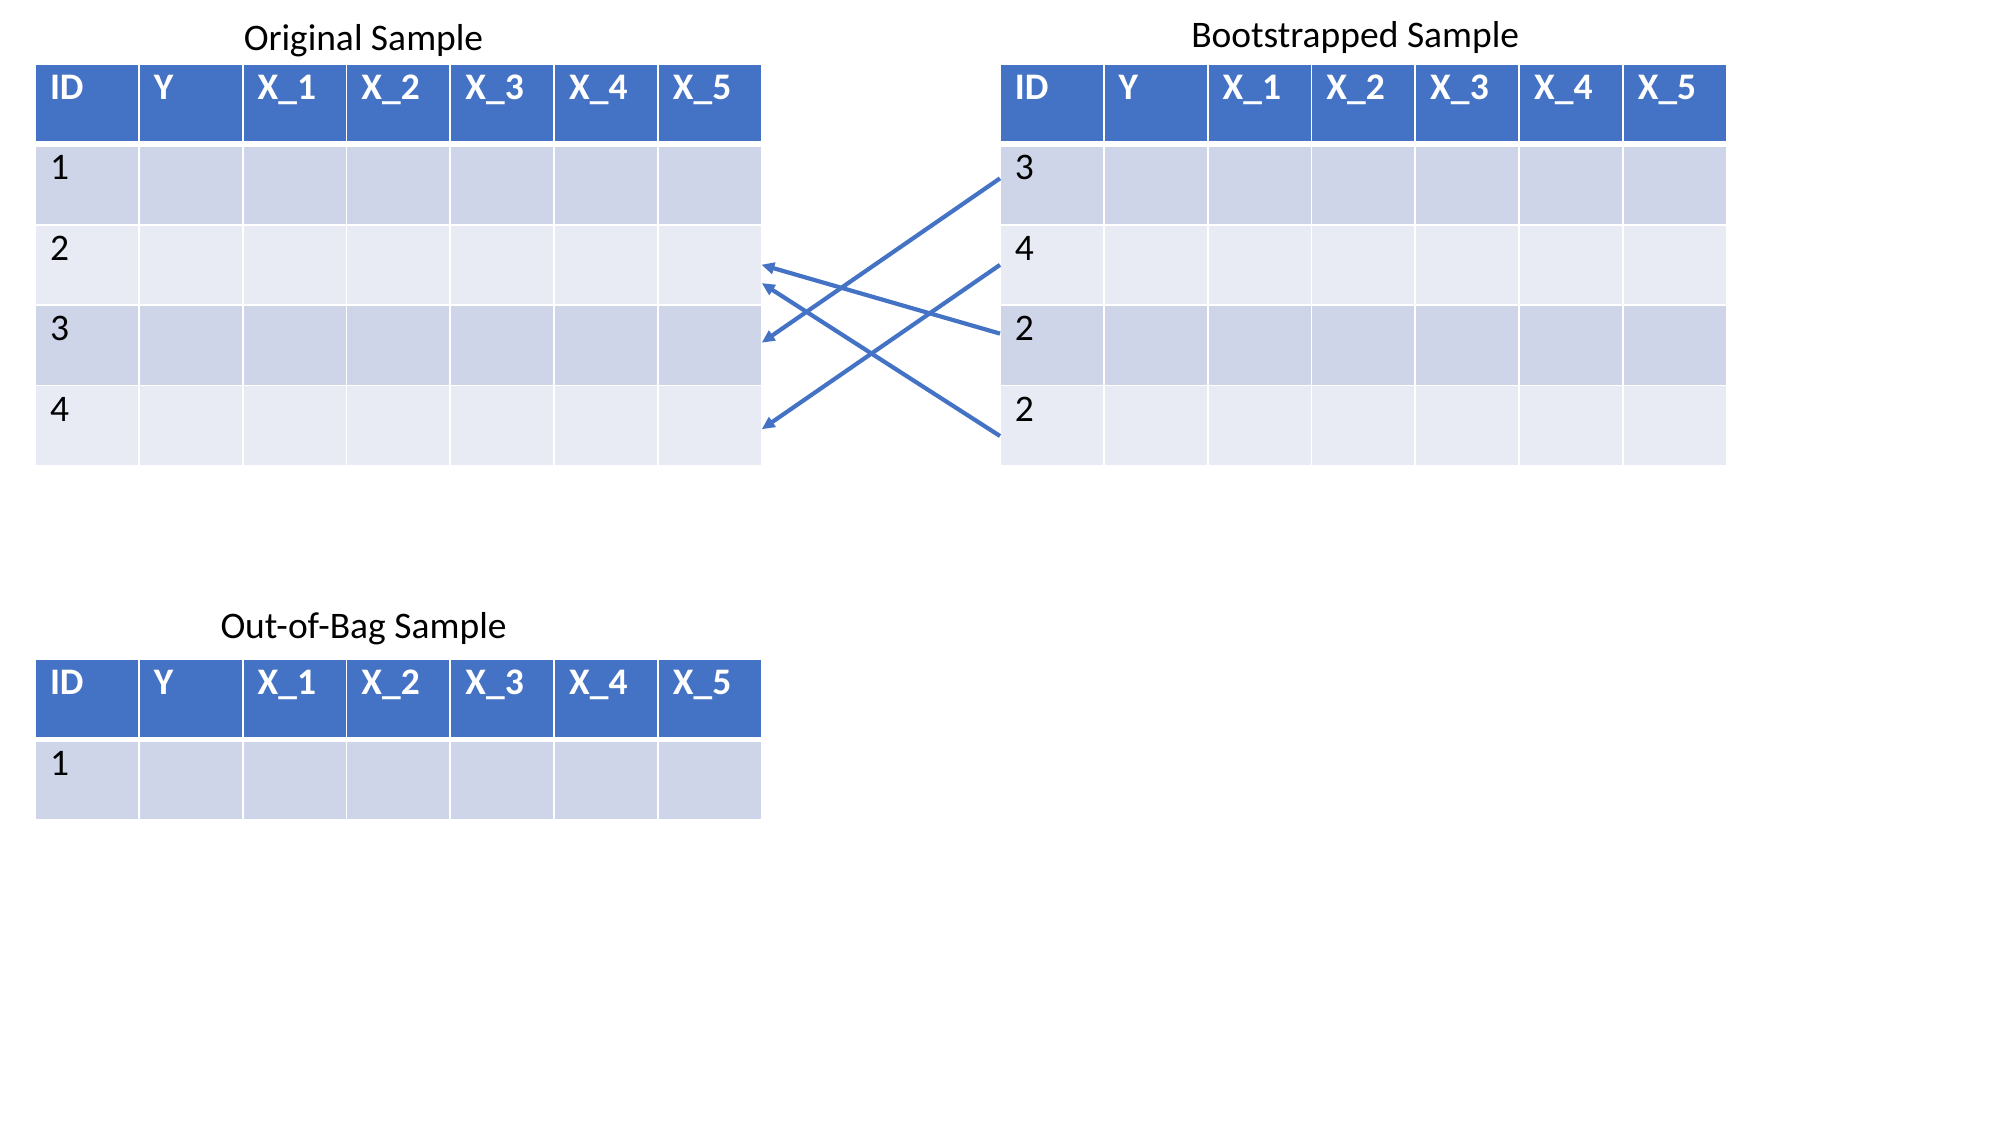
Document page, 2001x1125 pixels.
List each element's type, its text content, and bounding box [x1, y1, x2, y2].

table_cell [1416, 226, 1518, 304]
table_cell [1312, 306, 1414, 385]
table_cell 1 [36, 147, 138, 224]
table_header X_5 [659, 65, 761, 141]
table_cell [1105, 386, 1207, 465]
table_header X_2 [1312, 65, 1414, 141]
table_cell [555, 386, 657, 465]
text_box Out-of-Bag Sample [83, 593, 645, 654]
table_header X_4 [555, 660, 657, 737]
table_header X_3 [451, 66, 553, 141]
table_header X_2 [347, 66, 449, 141]
table_cell [1520, 226, 1622, 304]
table_header X_1 [244, 66, 346, 141]
table_cell [1520, 147, 1622, 224]
table_cell [140, 386, 242, 465]
table_cell [140, 306, 242, 385]
table_cell [1624, 386, 1726, 465]
table_cell [347, 147, 449, 224]
table_cell [555, 306, 657, 385]
table_cell [451, 306, 553, 385]
table_cell [140, 147, 242, 224]
table_cell [659, 306, 761, 385]
table_header ID [36, 65, 138, 141]
table_cell [140, 742, 242, 819]
table_header X_3 [1416, 65, 1518, 141]
table_cell [1624, 147, 1726, 224]
table_header X_5 [659, 660, 761, 737]
table_cell [347, 306, 449, 385]
table_header Y [140, 660, 242, 737]
table_cell [451, 386, 553, 465]
table_cell [244, 147, 346, 224]
table_cell [1416, 386, 1518, 465]
table_cell 3 [1001, 147, 1103, 224]
table_header Y [1105, 65, 1207, 141]
table_cell [1624, 306, 1726, 385]
table_header X_1 [1209, 65, 1311, 141]
table_cell [659, 386, 761, 465]
table_cell [659, 742, 761, 819]
table_header X_4 [1520, 65, 1622, 141]
table_cell [140, 226, 242, 304]
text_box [762, 283, 1000, 436]
table_cell [555, 742, 657, 819]
table_cell [659, 226, 761, 304]
table_cell 4 [1001, 226, 1103, 304]
table_cell [555, 226, 657, 304]
text_box Original Sample [83, 5, 645, 66]
table_cell [1209, 147, 1311, 224]
table_cell [451, 742, 553, 819]
table_header X_3 [451, 660, 553, 737]
table_cell [1209, 306, 1311, 385]
table_cell [1624, 226, 1726, 304]
table_cell [347, 386, 449, 465]
table_cell [347, 226, 449, 304]
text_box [762, 178, 1000, 264]
table_cell [555, 147, 657, 224]
table_cell [1209, 386, 1311, 465]
table_cell [1105, 306, 1207, 385]
table_header X_4 [555, 65, 657, 141]
table_cell [244, 742, 346, 819]
table_header ID [36, 660, 138, 737]
table_cell [1312, 386, 1414, 465]
text_box Bootstrapped Sample [1074, 3, 1637, 63]
table_cell [1105, 226, 1207, 304]
table_cell [244, 226, 346, 304]
table_cell [451, 226, 553, 304]
table_cell [1209, 226, 1311, 304]
table_header X_1 [244, 660, 346, 737]
table_cell [659, 147, 761, 224]
table_header ID [1001, 65, 1103, 141]
table_cell [451, 147, 553, 224]
table_cell 4 [36, 386, 138, 465]
table_cell [347, 742, 449, 819]
table_cell 2 [1001, 386, 1103, 465]
table_cell [1520, 386, 1622, 465]
table_cell 1 [36, 742, 138, 819]
table_cell 2 [36, 226, 138, 304]
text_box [762, 264, 1000, 283]
table_cell [1312, 147, 1414, 224]
table_header Y [140, 66, 242, 141]
table_cell [244, 306, 346, 385]
table_cell [1416, 306, 1518, 385]
table_cell 3 [36, 306, 138, 385]
table_cell [1416, 147, 1518, 224]
table_cell [1105, 147, 1207, 224]
table_cell [244, 386, 346, 465]
table_cell [1520, 306, 1622, 385]
table_header X_2 [347, 660, 449, 737]
table_cell 2 [1001, 306, 1103, 385]
table_header X_5 [1624, 65, 1726, 141]
table_cell [1312, 226, 1414, 304]
